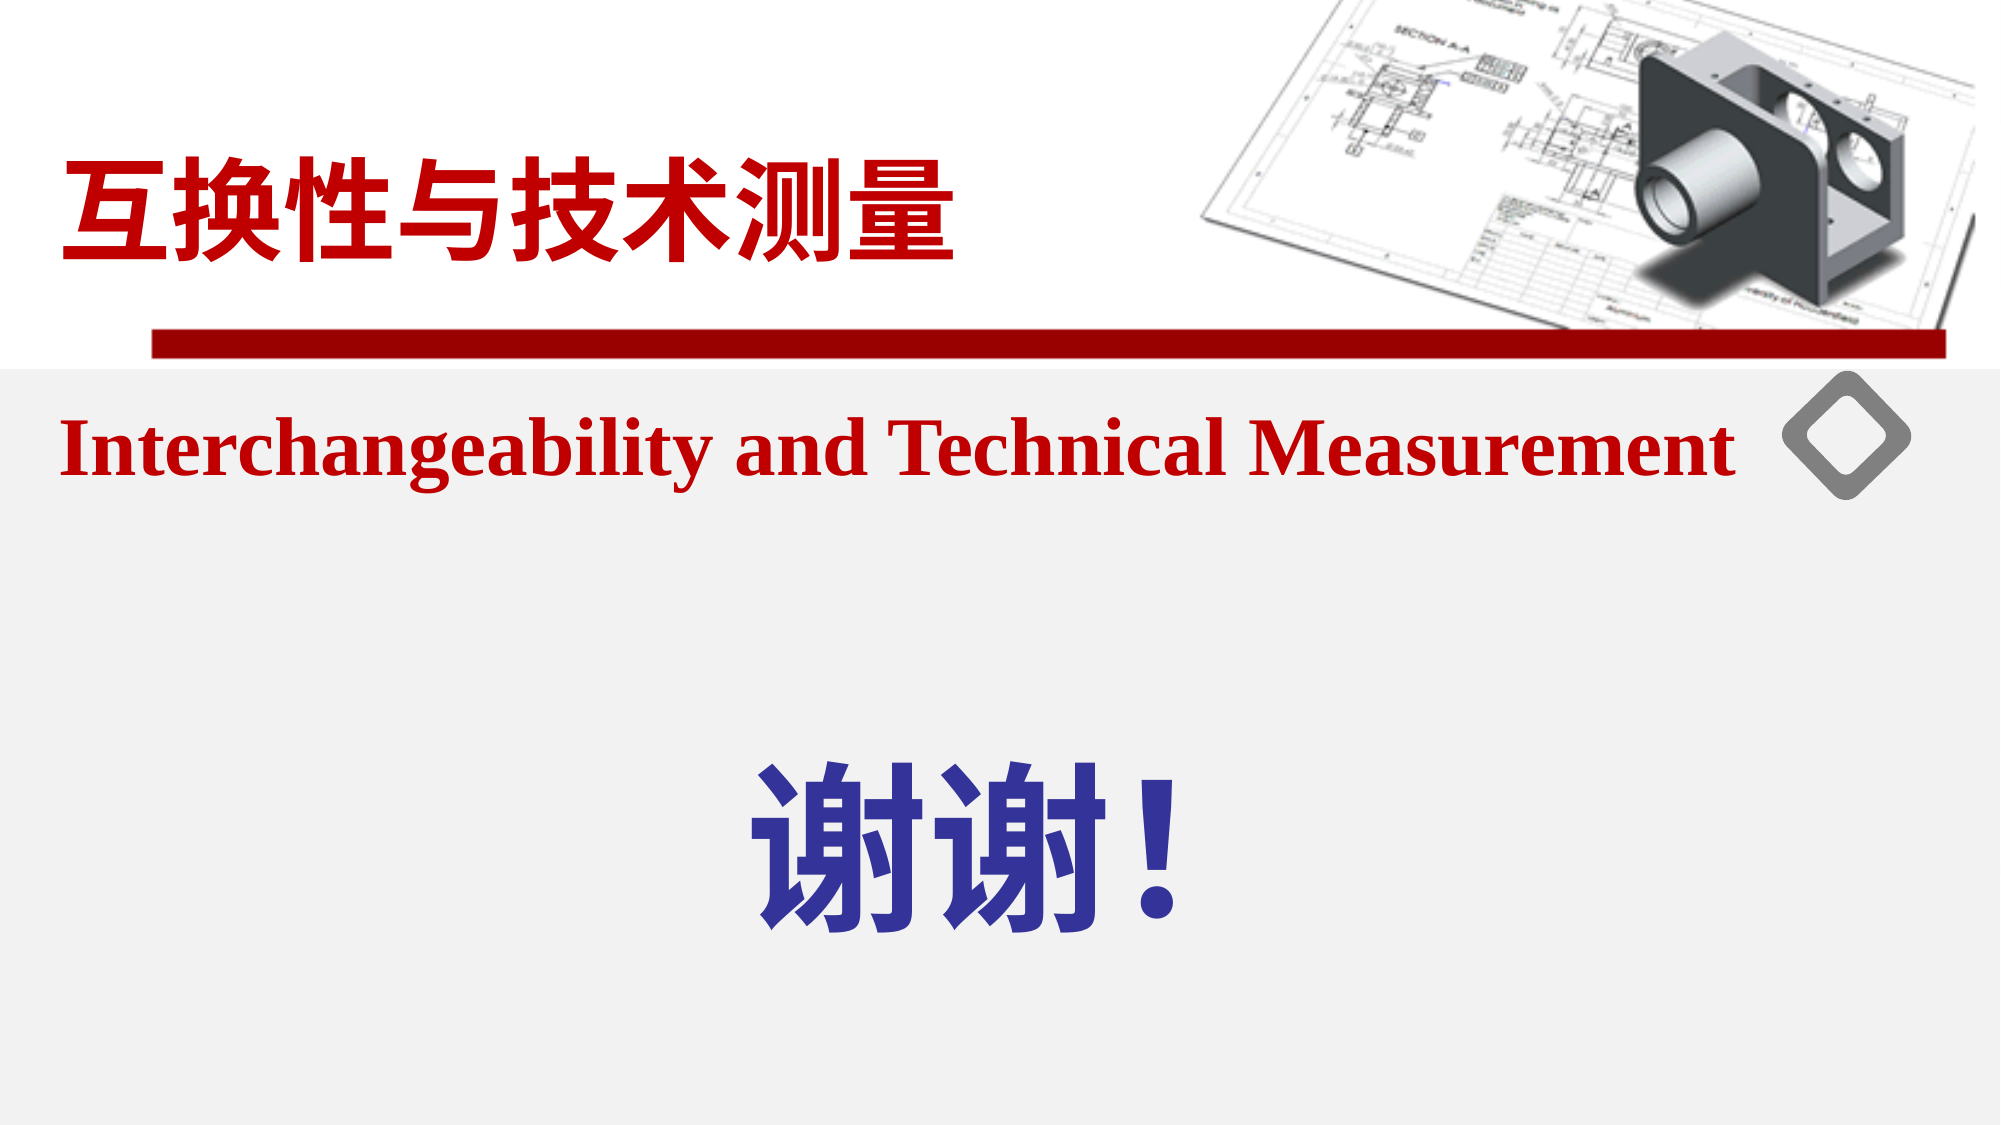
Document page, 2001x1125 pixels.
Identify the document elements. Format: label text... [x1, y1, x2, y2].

text_box [1779, 410, 1914, 503]
picture [0, 0, 2001, 1125]
text_box 谢谢！ [307, 616, 1733, 962]
text_box 互换性与技术测量 Interchangeability and Technical Measurement [43, 380, 1940, 410]
